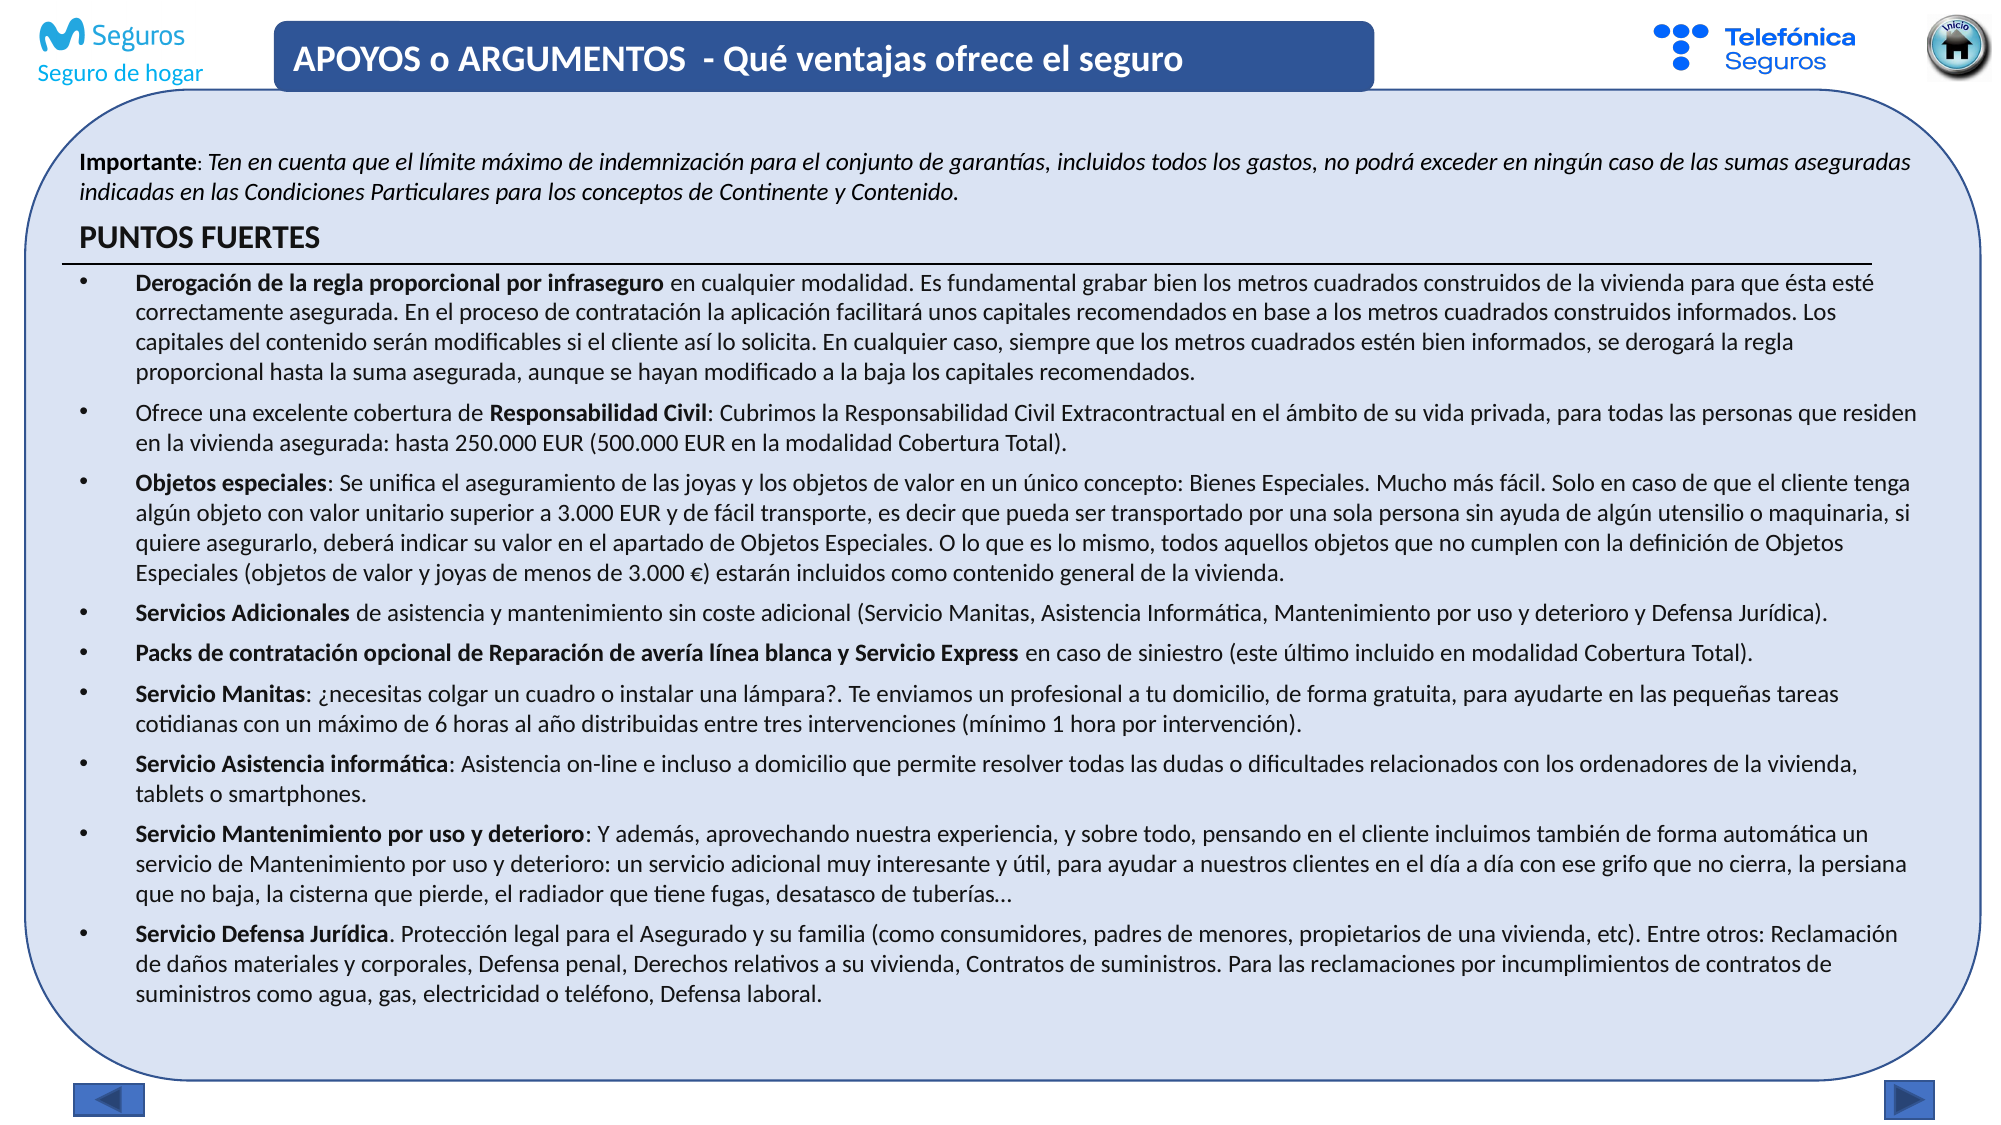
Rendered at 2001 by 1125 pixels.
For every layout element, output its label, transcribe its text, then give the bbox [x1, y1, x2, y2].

text_box Seguro de hogar [22, 46, 219, 94]
text_box [73, 1083, 145, 1117]
picture [22, 1, 196, 65]
text_box Importante: Ten en cuenta que el límite máximo de indemnización para el conjunto de garantías, incluidos todos los gastos, no podrá exceder en ningún caso de las sumas aseguradas indicadas en las Condiciones Particulares para los conceptos de Continente y Contenido. PUNTOS FUERTES Derogación de la regla proporcional por infraseguro en cualquier modalidad. Es fundamental grabar bien los metros cuadrados construidos de la vivienda para que ésta esté correctamente asegurada. En el proceso de contratación la aplicación facilitará unos capitales recomendados en base a los metros cuadrados construidos informados. Los capitales del contenido serán modificables si el cliente así lo solicita. En cualquier caso, siempre que los metros cuadrados estén bien informados, se derogará la regla proporcional hasta la suma asegurada, aunque se hayan modificado a la baja los capitales recomendados. Ofrece una excelente cobertura de Responsabilidad Civil: Cubrimos la Responsabilidad Civil Extracontractual en el ámbito de su vida privada, para todas las personas que residen en la vivienda asegurada: hasta 250.000 EUR (500.000 EUR en la modalidad Cobertura Total). Objetos especiales: Se unifica el aseguramiento de las joyas y los objetos de valor en un único concepto: Bienes Especiales. Mucho más fácil. Solo en caso de que el cliente tenga algún objeto con valor unitario superior a 3.000 EUR y de fácil transporte, es decir que pueda ser transportado por una sola persona sin ayuda de algún utensilio o maquinaria, si quiere asegurarlo, deberá indicar su valor en el apartado de Objetos Especiales. O lo que es lo mismo, todos aquellos objetos que no cumplen con la definición de Objetos Especiales (objetos de valor y joyas de menos de 3.000 €) estarán incluidos como contenido general de la vivienda. Servicios Adicionales de asistencia y mantenimiento sin coste adicional (Servicio Manitas, Asistencia Informática, Mantenimiento por uso y deterioro y Defensa Jurídica). Packs de contratación opcional de Reparación de avería línea blanca y Servicio Express en caso de siniestro (este último incluido en modalidad Cobertura Total). Servicio Manitas: ¿necesitas colgar un cuadro o instalar una lámpara?. Te enviamos un profesional a tu domicilio, de forma gratuita, para ayudarte en las pequeñas tareas cotidianas con un máximo de 6 horas al año distribuidas entre tres intervenciones (mínimo 1 hora por intervención). Servicio Asistencia informática: Asistencia on-line e incluso a domicilio que permite resolver todas las dudas o dificultades relacionados con los ordenadores de la vivienda, tablets o smartphones. Servicio Mantenimiento por uso y deterioro: Y además, aprovechando nuestra experiencia, y sobre todo, pensando en el cliente incluimos también de forma automática un servicio de Mantenimiento por uso y deterioro: un servicio adicional muy interesante y útil, para ayudar a nuestros clientes en el día a día con ese grifo que no cierra, la persiana que no baja, la cisterna que pierde, el radiador que tiene fugas, desatasco de tuberías… Servicio Defensa Jurídica. Protección legal para el Asegurado y su familia (como consumidores, padres de menores, propietarios de una vivienda, etc). Entre otros: Reclamación de daños materiales y corporales, Defensa penal, Derechos relativos a su vivienda, Contratos de suministros. Para las reclamaciones por incumplimientos de contratos de suministros como agua, gas, electricidad o teléfono, Defensa laboral. [24, 88, 1982, 1082]
text_box [1884, 1080, 1935, 1120]
text_box APOYOS o ARGUMENTOS - Qué ventajas ofrece el seguro [273, 20, 1375, 92]
picture [1638, 10, 1870, 86]
picture [1927, 14, 1992, 82]
